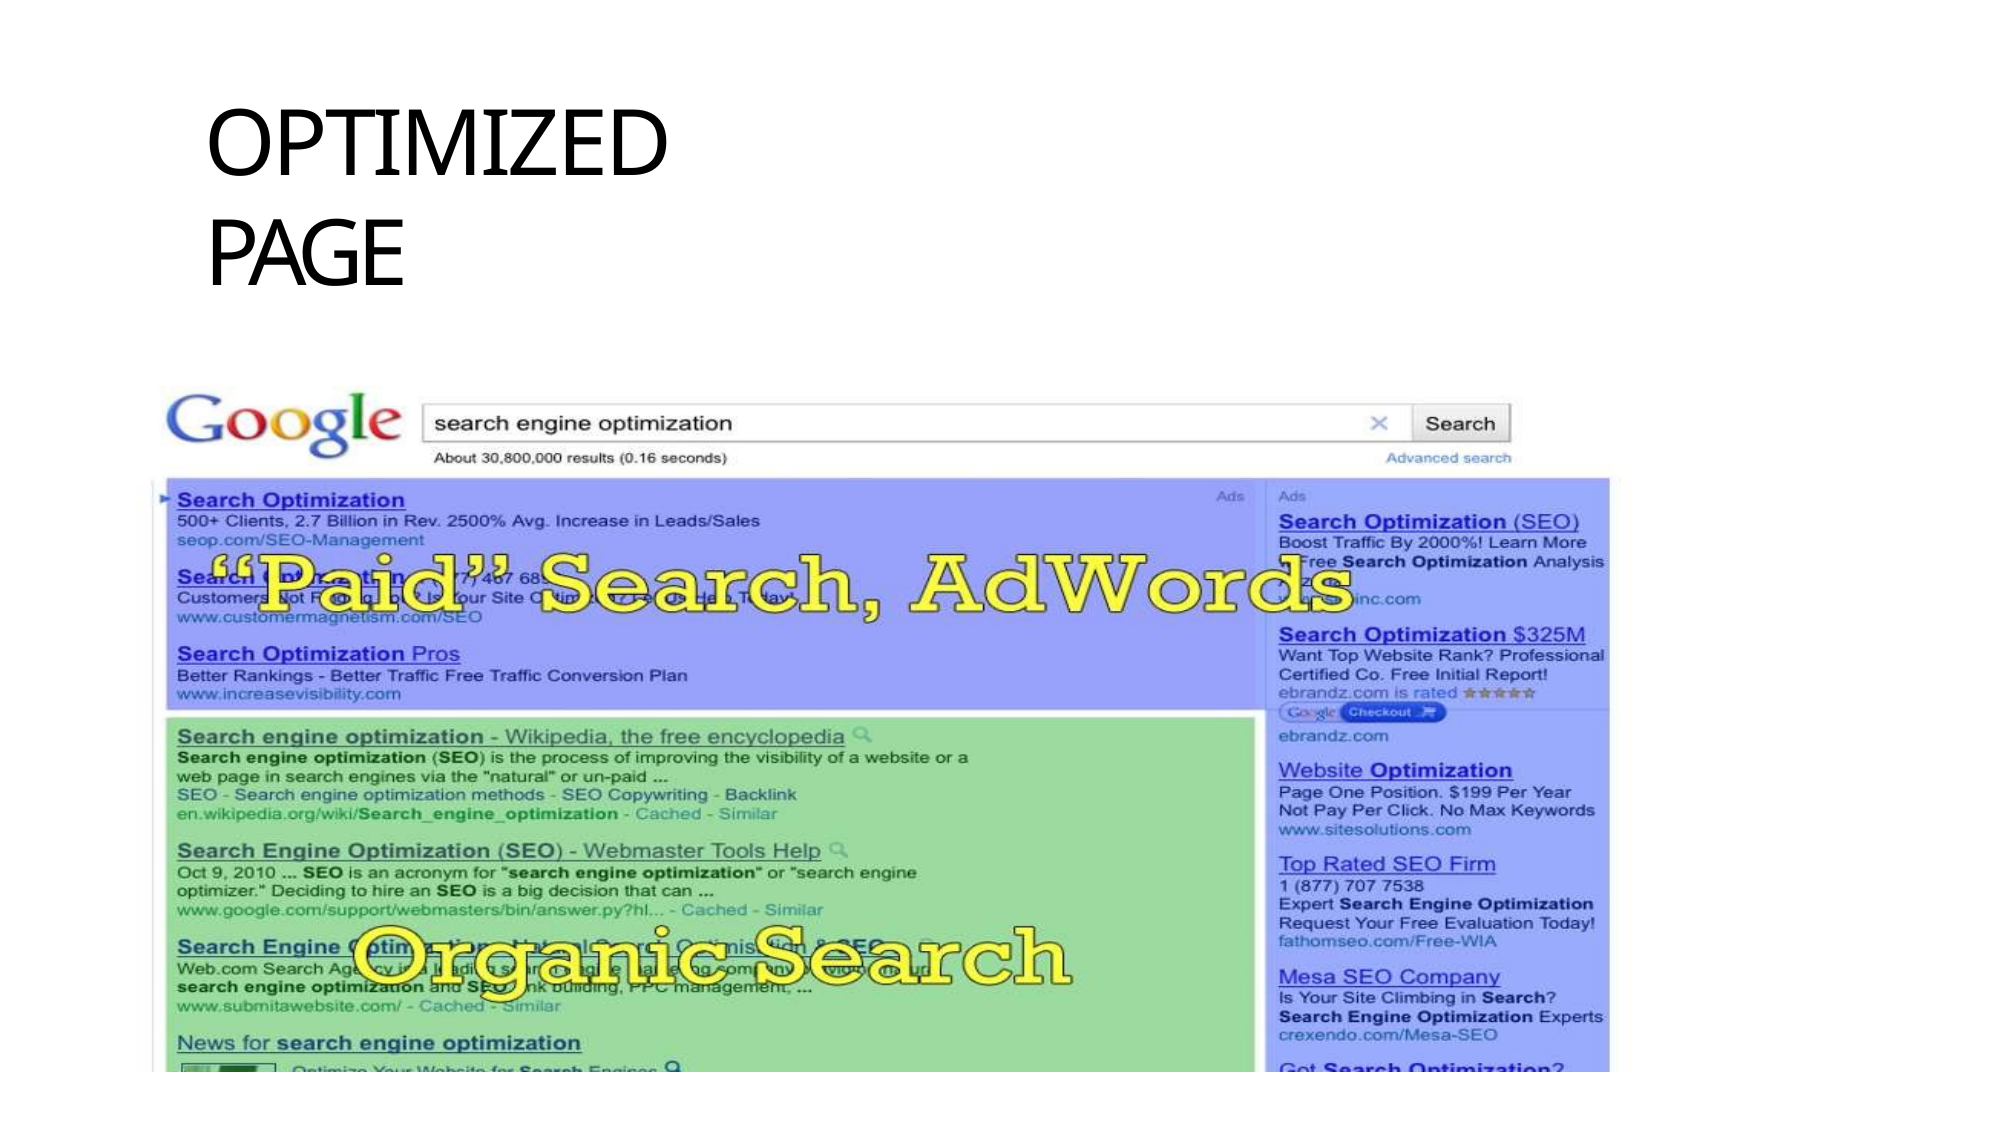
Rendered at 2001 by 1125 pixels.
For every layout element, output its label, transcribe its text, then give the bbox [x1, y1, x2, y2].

title OPTIMIZED PAGE [202, 81, 786, 304]
text_box [137, 386, 1633, 1072]
